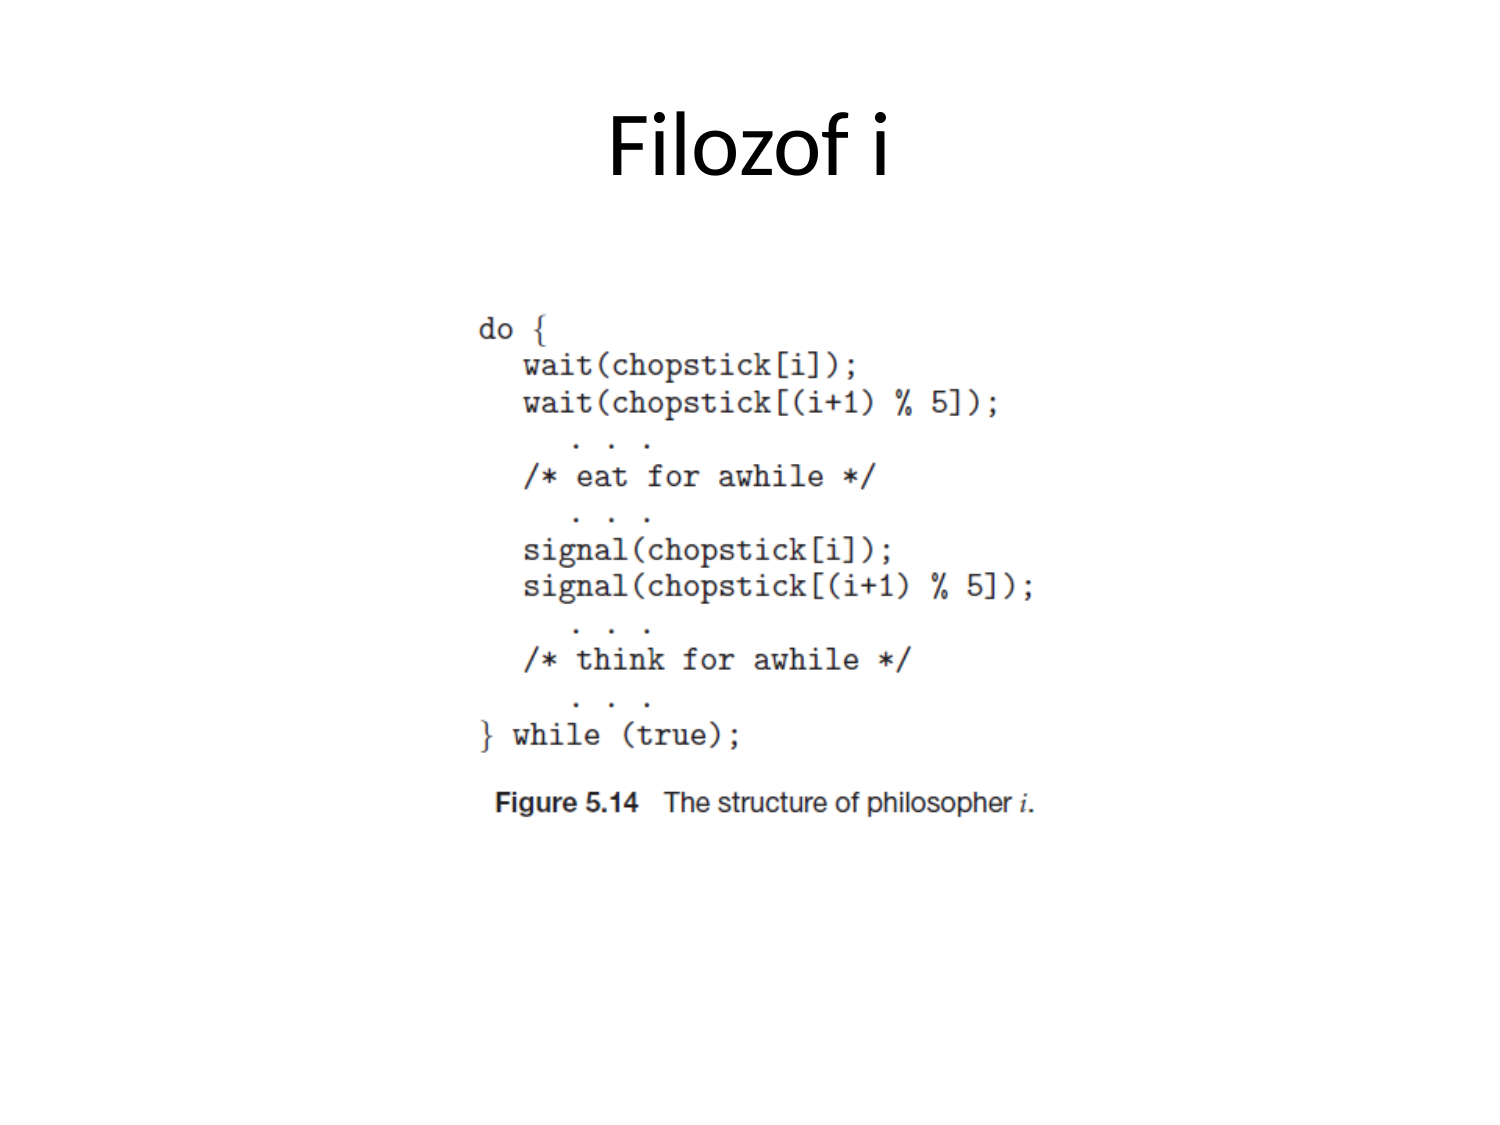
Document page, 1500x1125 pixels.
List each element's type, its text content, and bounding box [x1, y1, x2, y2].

picture [445, 300, 1055, 825]
title Filozof i [75, 45, 1425, 233]
